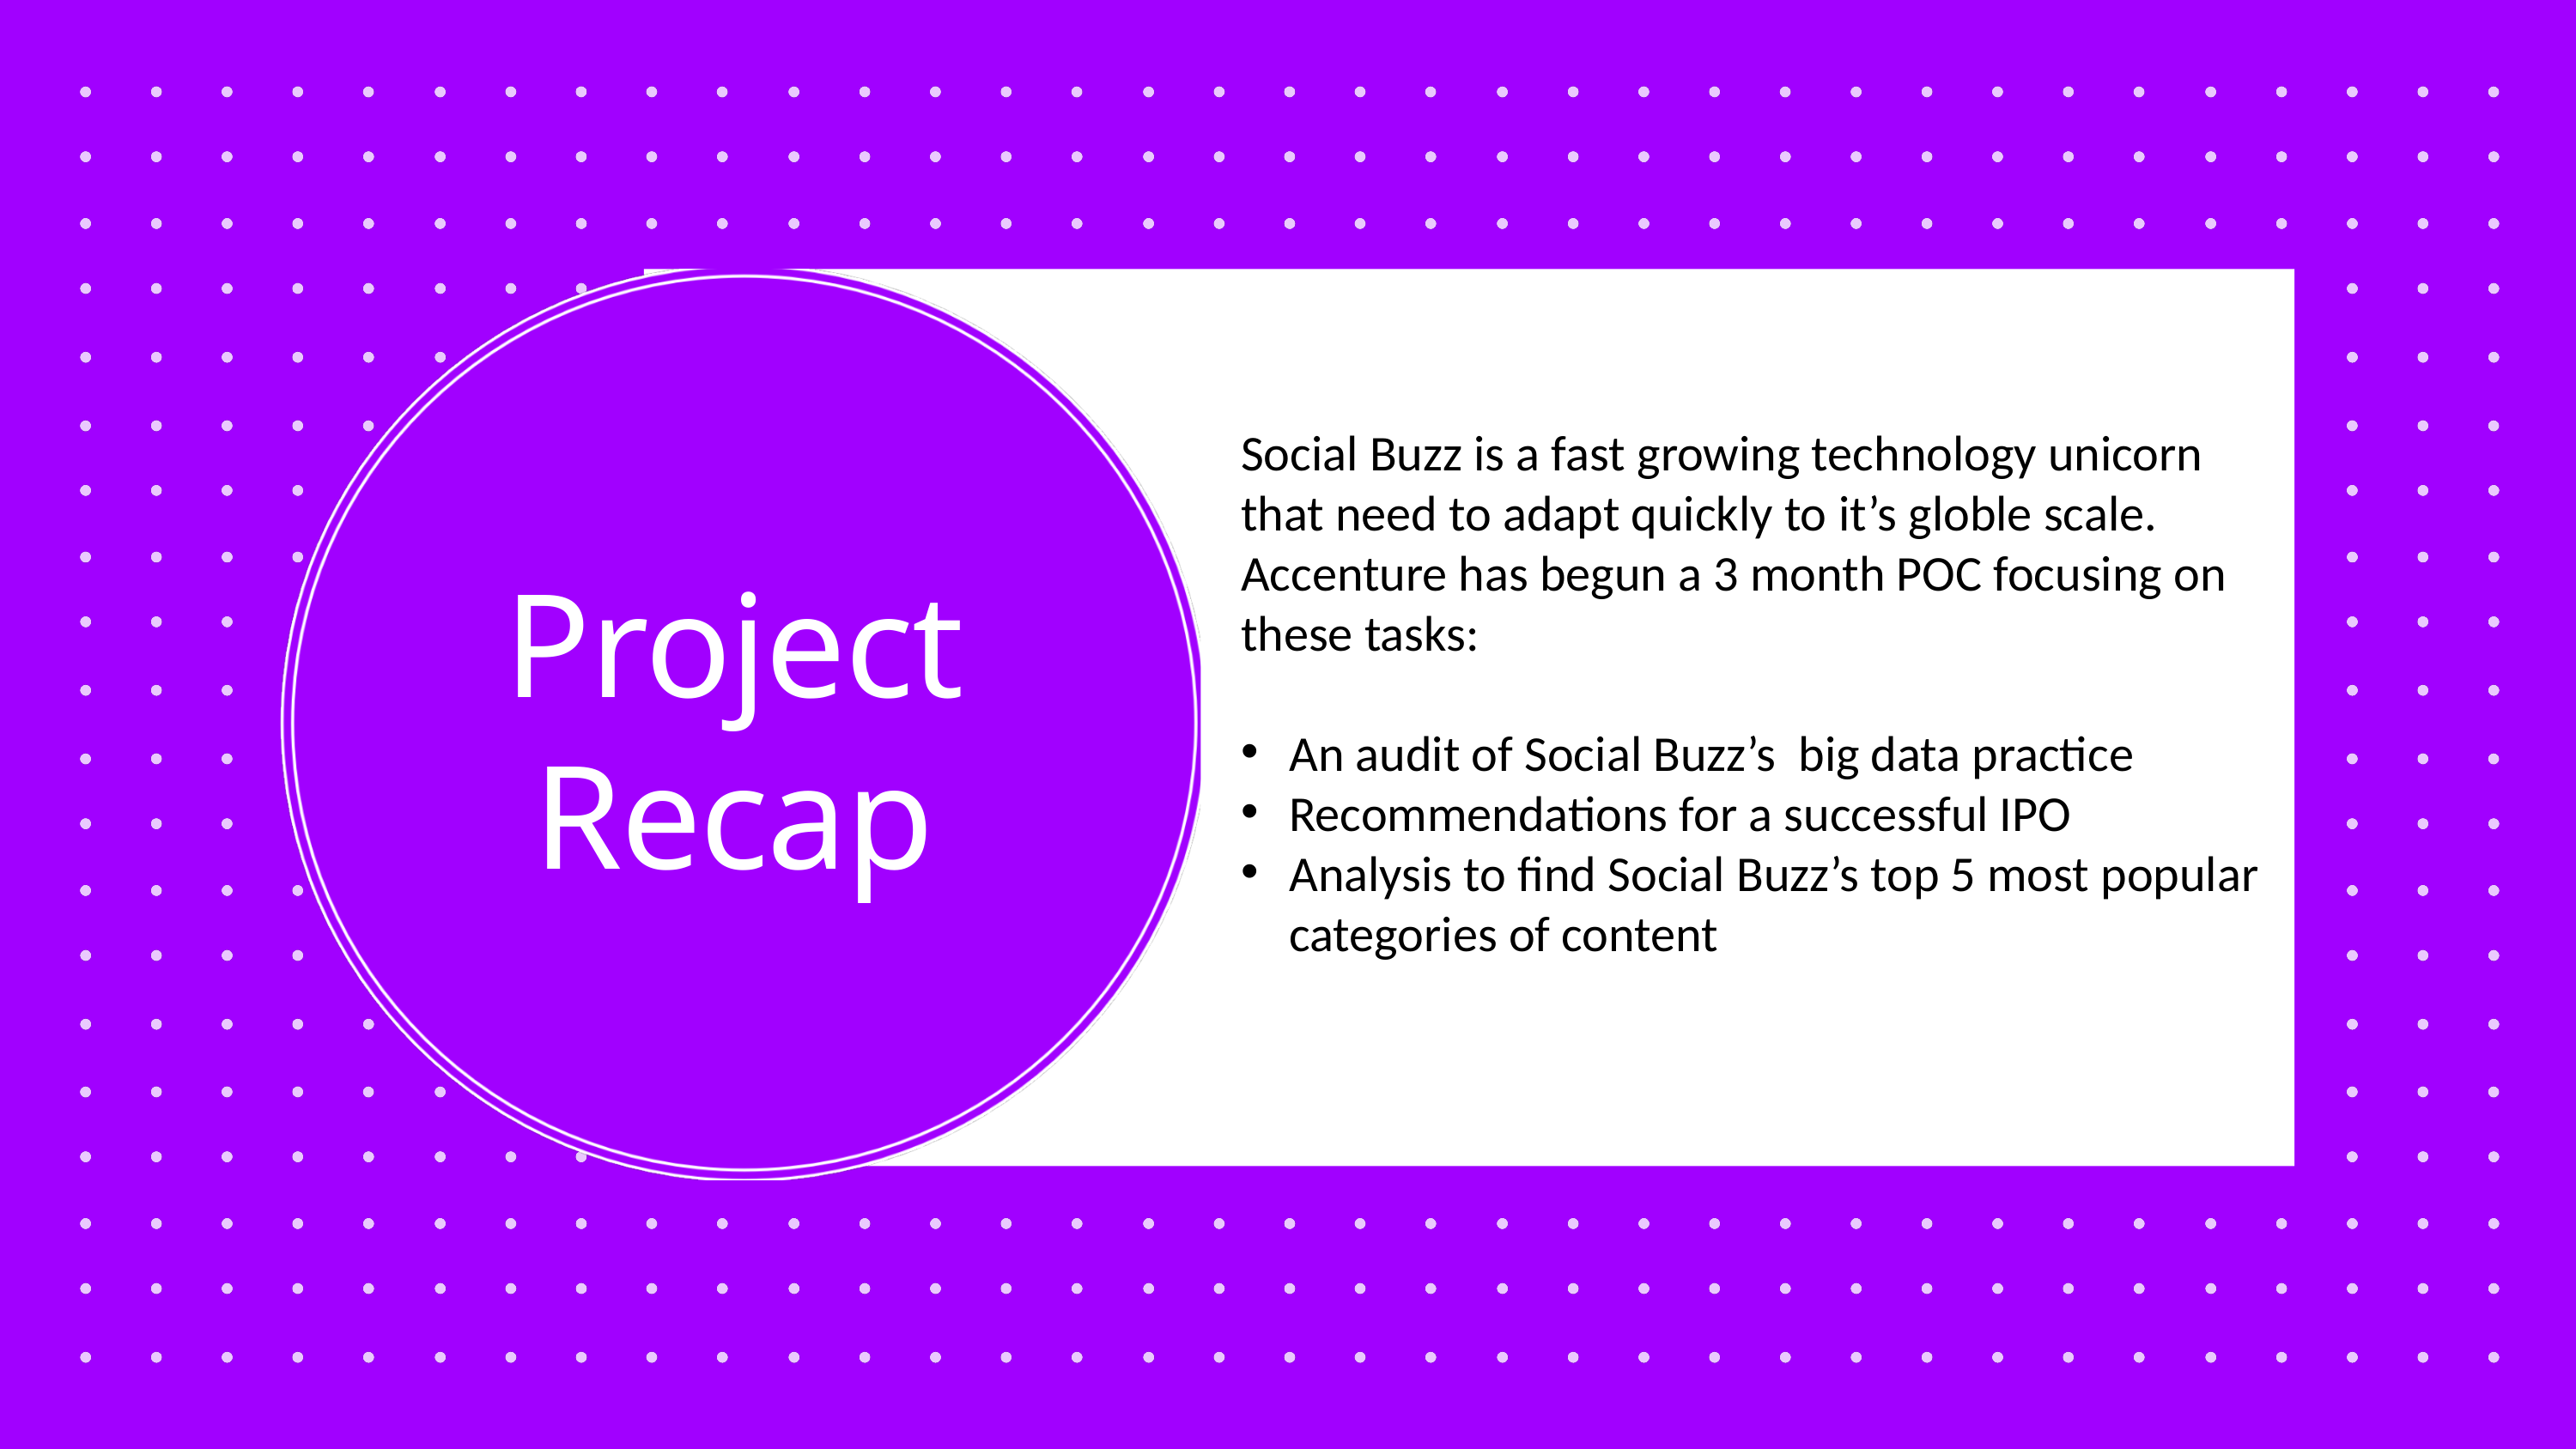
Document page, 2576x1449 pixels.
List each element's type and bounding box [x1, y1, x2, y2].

text_box [72, 82, 2504, 1367]
picture [277, 268, 1201, 1180]
